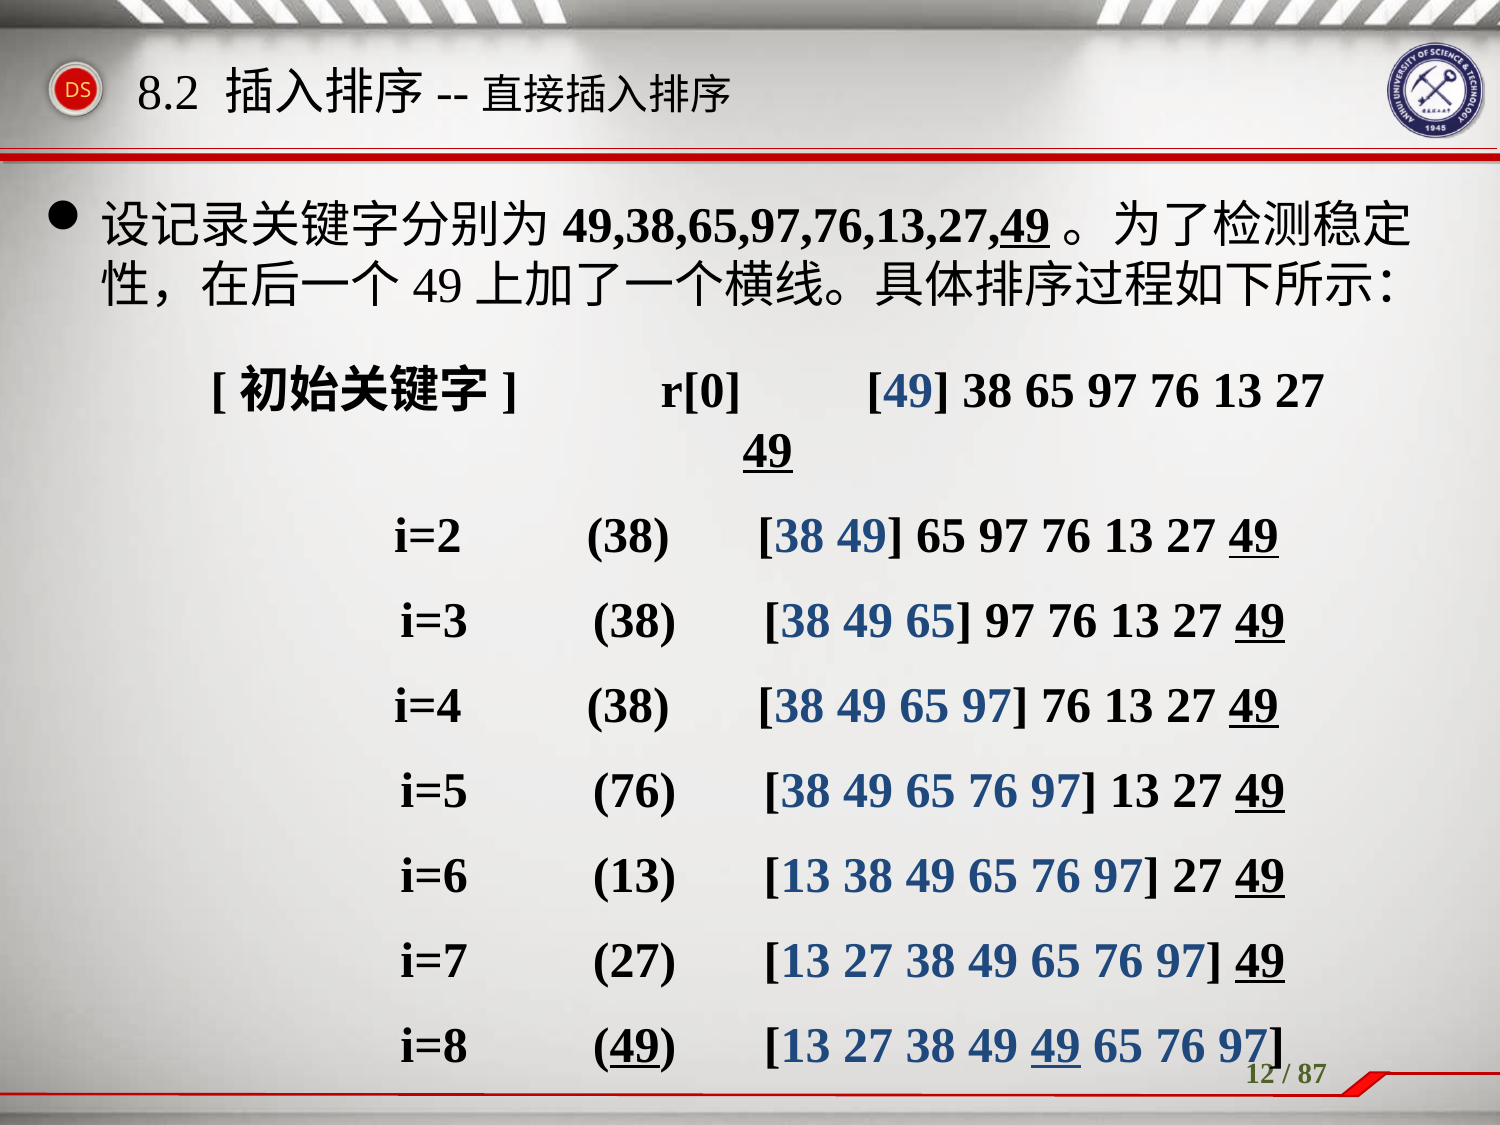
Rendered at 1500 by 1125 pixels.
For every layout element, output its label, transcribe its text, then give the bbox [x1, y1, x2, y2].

title 8.2 插入排序--直接插入排序 [121, 42, 1377, 138]
list 设记录关键字分别为49,38,65,97,76,13,27,49。为了检测稳定性，在后一个49上加了一个横线。具体排序过程如下所示： [29, 184, 1471, 1083]
picture [0, 0, 1500, 153]
picture [0, 1075, 1500, 1125]
text_box [初始关键字] r[0] [49] 38 65 97 76 13 27 49 i=2 (38) [38 49] 65 97 76 13 27 49 i=3 (38) [38 49 65] 97 76 13 27 49 i=4 (38) [38 49 65 97] 76 13 27 49 i=5 (76) [38 49 65 76 97] 13 27 49 i=6 (13) [13 38 49 65 76 97] 27 49 i=7 (27) [13 27 38 49 65 76 97] 49 i=8 (49) [13 27 38 49 49 65 76 97] [171, 350, 1365, 1080]
picture [0, 161, 1500, 1094]
